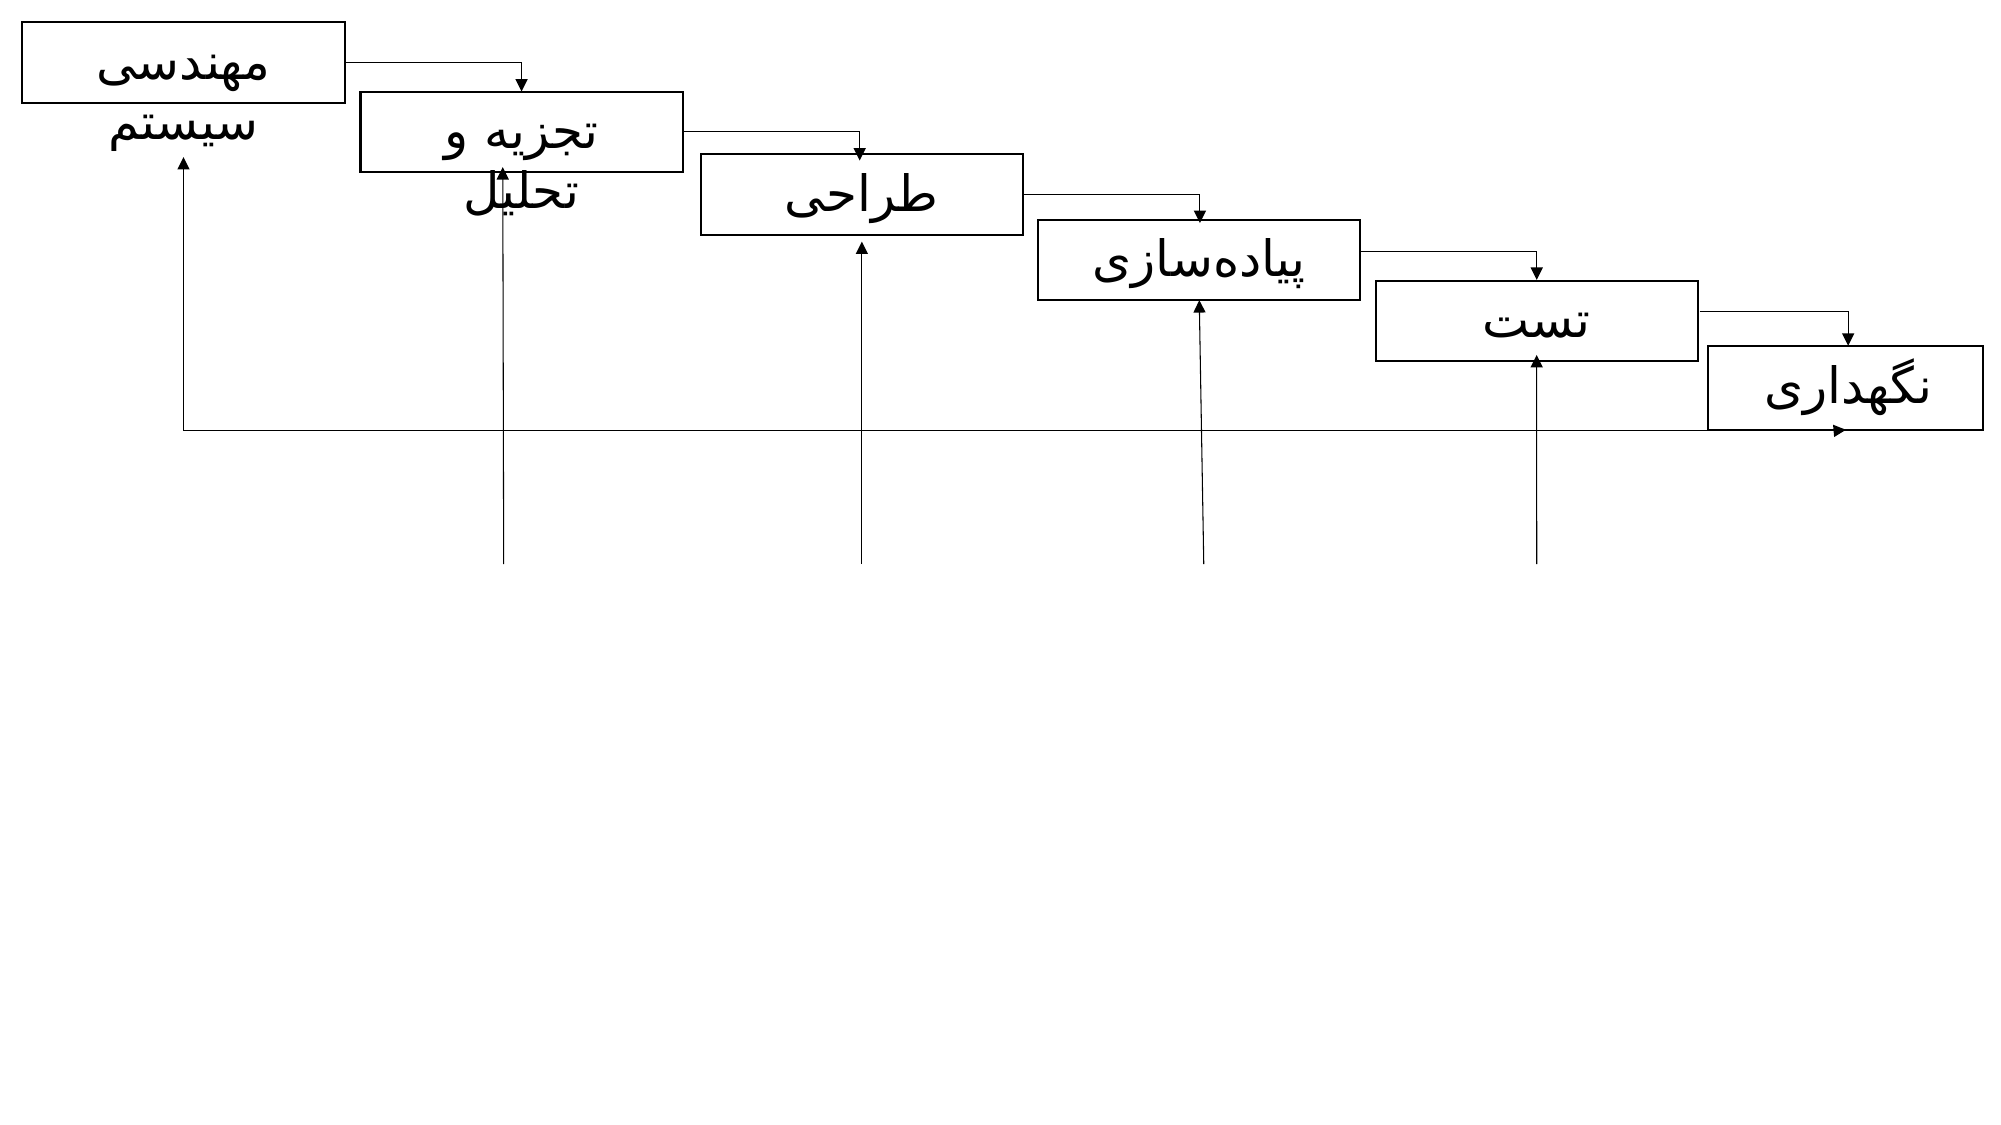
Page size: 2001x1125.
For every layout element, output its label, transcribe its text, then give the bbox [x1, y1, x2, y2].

text_box [700, 161, 848, 236]
text_box مهندسی سیستم [37, 22, 330, 158]
text_box [668, 91, 684, 173]
text_box [21, 21, 346, 104]
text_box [848, 0, 1181, 1096]
text_box [1181, 219, 1361, 301]
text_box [1359, 251, 1537, 280]
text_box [1199, 300, 1204, 565]
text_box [344, 62, 522, 92]
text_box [682, 131, 848, 161]
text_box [1699, 311, 1849, 346]
text_box نگهداری [1723, 345, 1973, 421]
text_box [1707, 345, 1984, 431]
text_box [1181, 194, 1200, 224]
text_box طراحی [715, 161, 848, 229]
text_box [359, 92, 375, 173]
text_box تجزیه و تحلیل [375, 91, 668, 227]
text_box [1538, 280, 1699, 362]
text_box [1375, 280, 1536, 362]
text_box پیاده‌سازی [1181, 219, 1346, 294]
text_box تست [1390, 280, 1683, 355]
